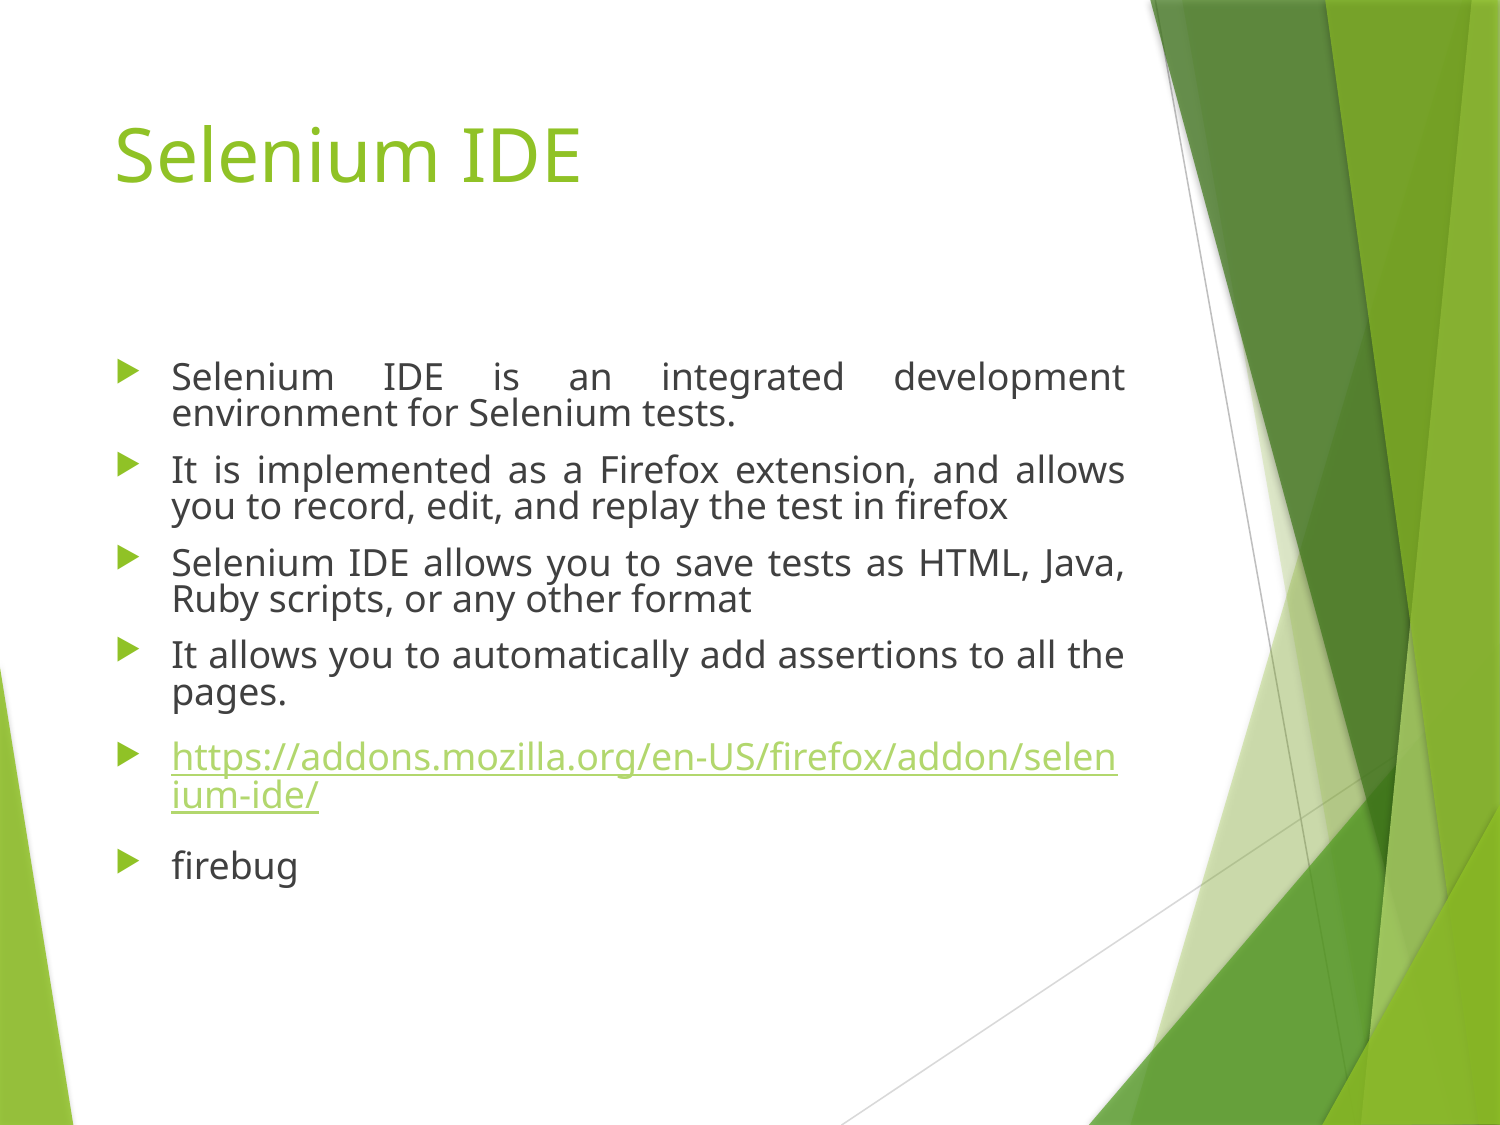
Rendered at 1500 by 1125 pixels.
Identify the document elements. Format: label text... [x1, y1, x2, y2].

title Selenium IDE [99, 99, 1142, 317]
list Selenium IDE is an integrated development environment for Selenium tests. It is implemented as a Firefox extension, and allows you to record, edit, and replay the test in firefox Selenium IDE allows you to save tests as HTML, Java, Ruby scripts, or any other format It allows you to automatically add assertions to all the pages. https://addons.mozilla.org/en-US/firefox/addon/selenium-ide/ firebug [99, 354, 1142, 992]
